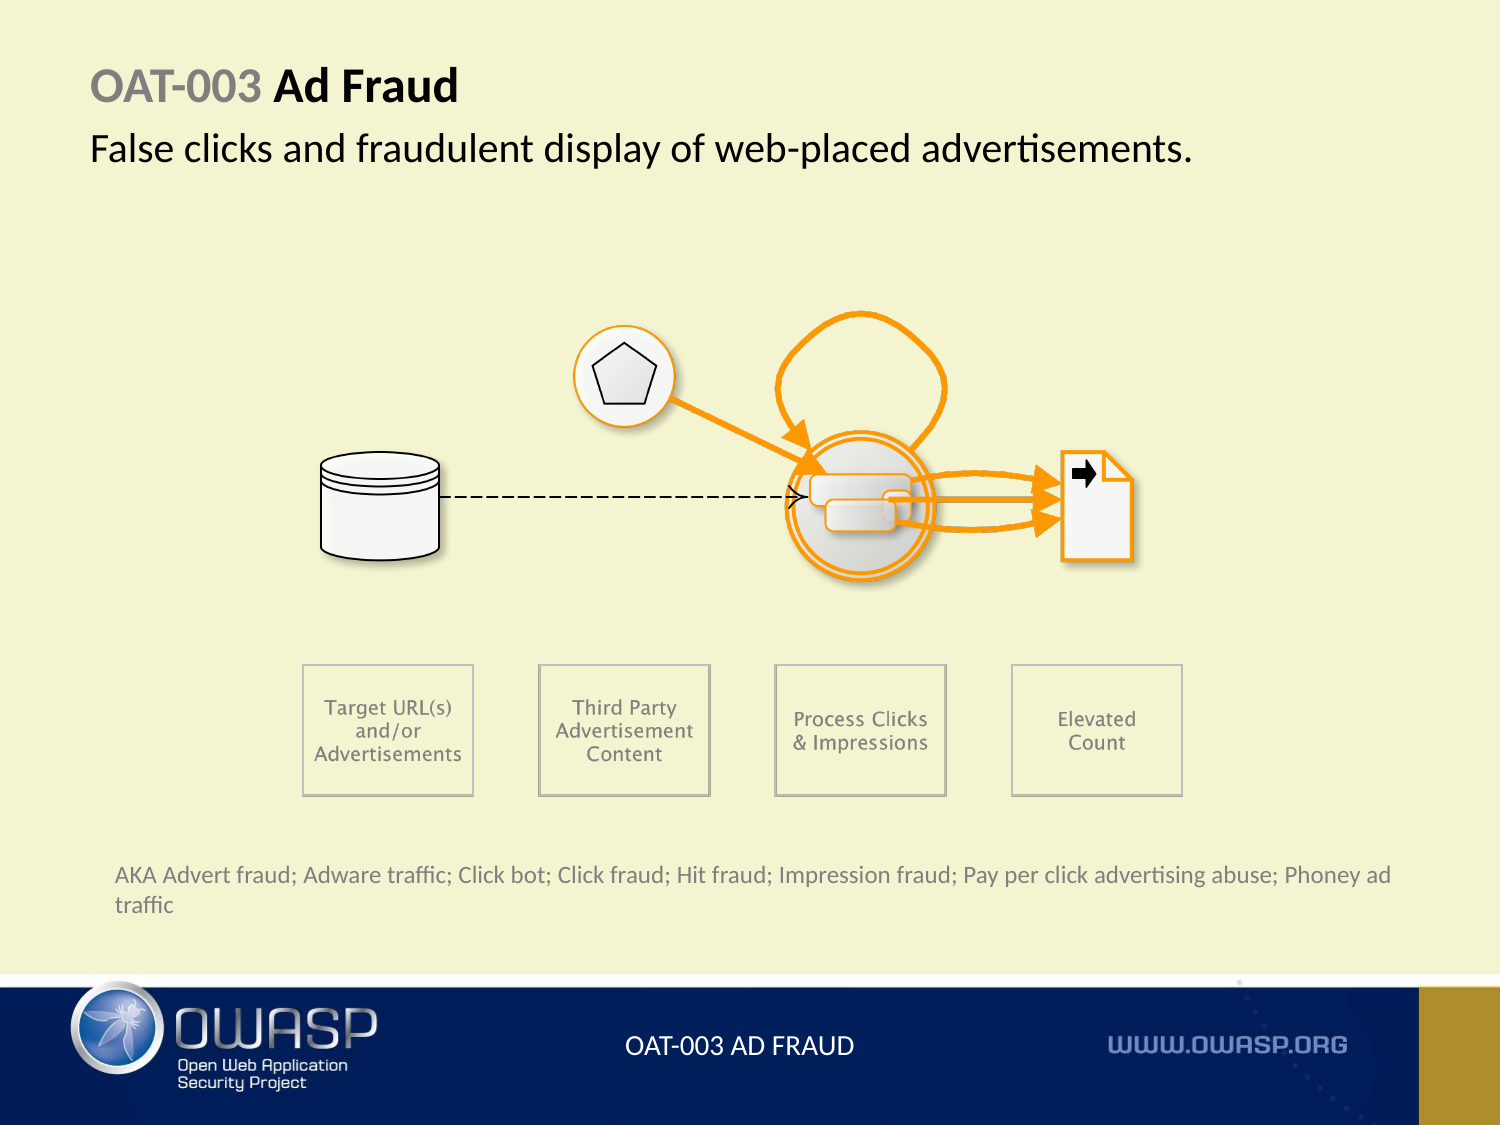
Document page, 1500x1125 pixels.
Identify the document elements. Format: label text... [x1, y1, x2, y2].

text_box AKA Advert fraud; Adware traffic; Click bot; Click fraud; Hit fraud; Impression fraud; Pay per click advertising abuse; Phoney ad traffic [99, 850, 1448, 954]
text_box OAT-003 Ad Fraud [383, 1018, 1097, 1103]
picture [250, 221, 1241, 798]
list OAT-003 Ad Fraud False clicks and fraudulent display of web-placed advertisements. [75, 45, 1423, 226]
picture [0, 975, 1500, 1125]
text_box [0, 0, 1500, 975]
